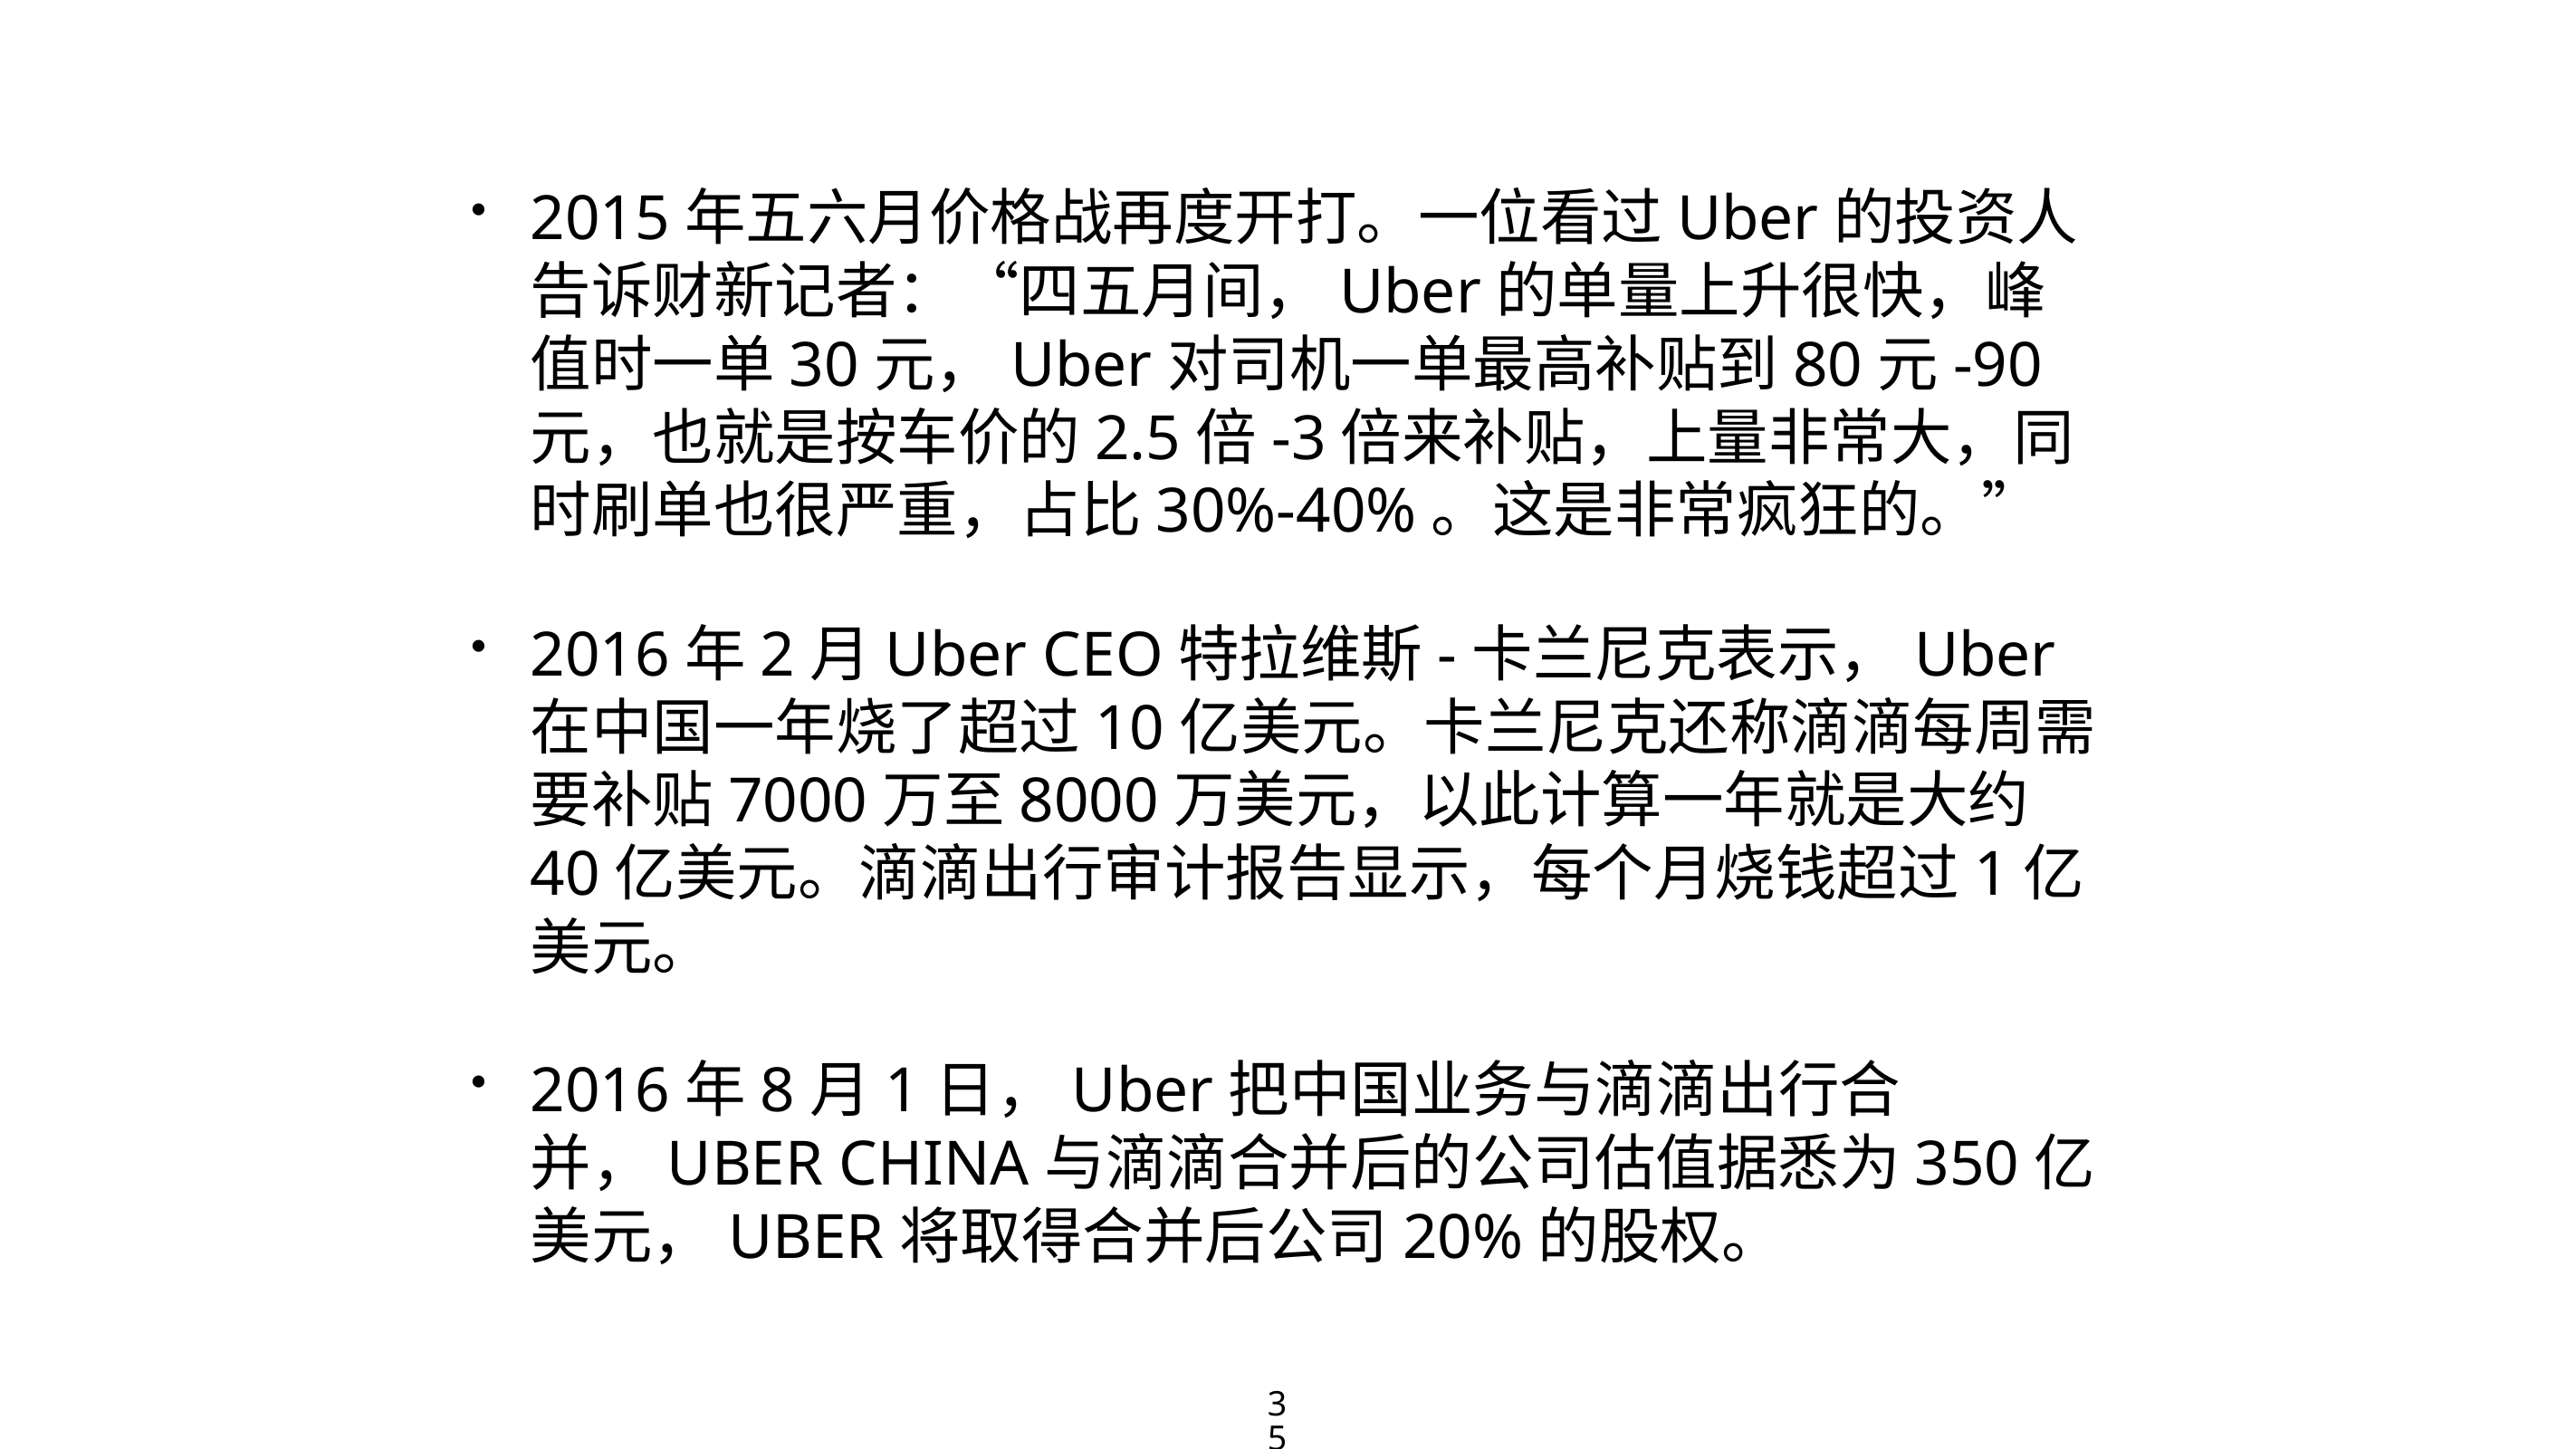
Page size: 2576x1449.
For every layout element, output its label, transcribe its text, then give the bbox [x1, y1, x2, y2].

list 2015年五六月价格战再度开打。一位看过Uber的投资人告诉财新记者：“四五月间，Uber的单量上升很快，峰值时一单30元，Uber对司机一单最高补贴到80元-90元，也就是按车价的2.5倍-3倍来补贴，上量非常大，同时刷单也很严重，占比30%-40%。这是非常疯狂的。” 2016年2月Uber CEO特拉维斯-卡兰尼克表示，Uber在中国一年烧了超过10亿美元。卡兰尼克还称滴滴每周需要补贴7000万至8000万美元，以此计算一年就是大约40亿美元。滴滴出行审计报告显示，每个月烧钱超过1亿美元。 2016年8月1日，Uber把中国业务与滴滴出行合并，UBER CHINA与滴滴合并后的公司估值据悉为350亿美元，UBER将取得合并后公司20%的股权。 [463, 128, 2113, 1321]
slide_number 35 [1259, 1374, 1314, 1432]
